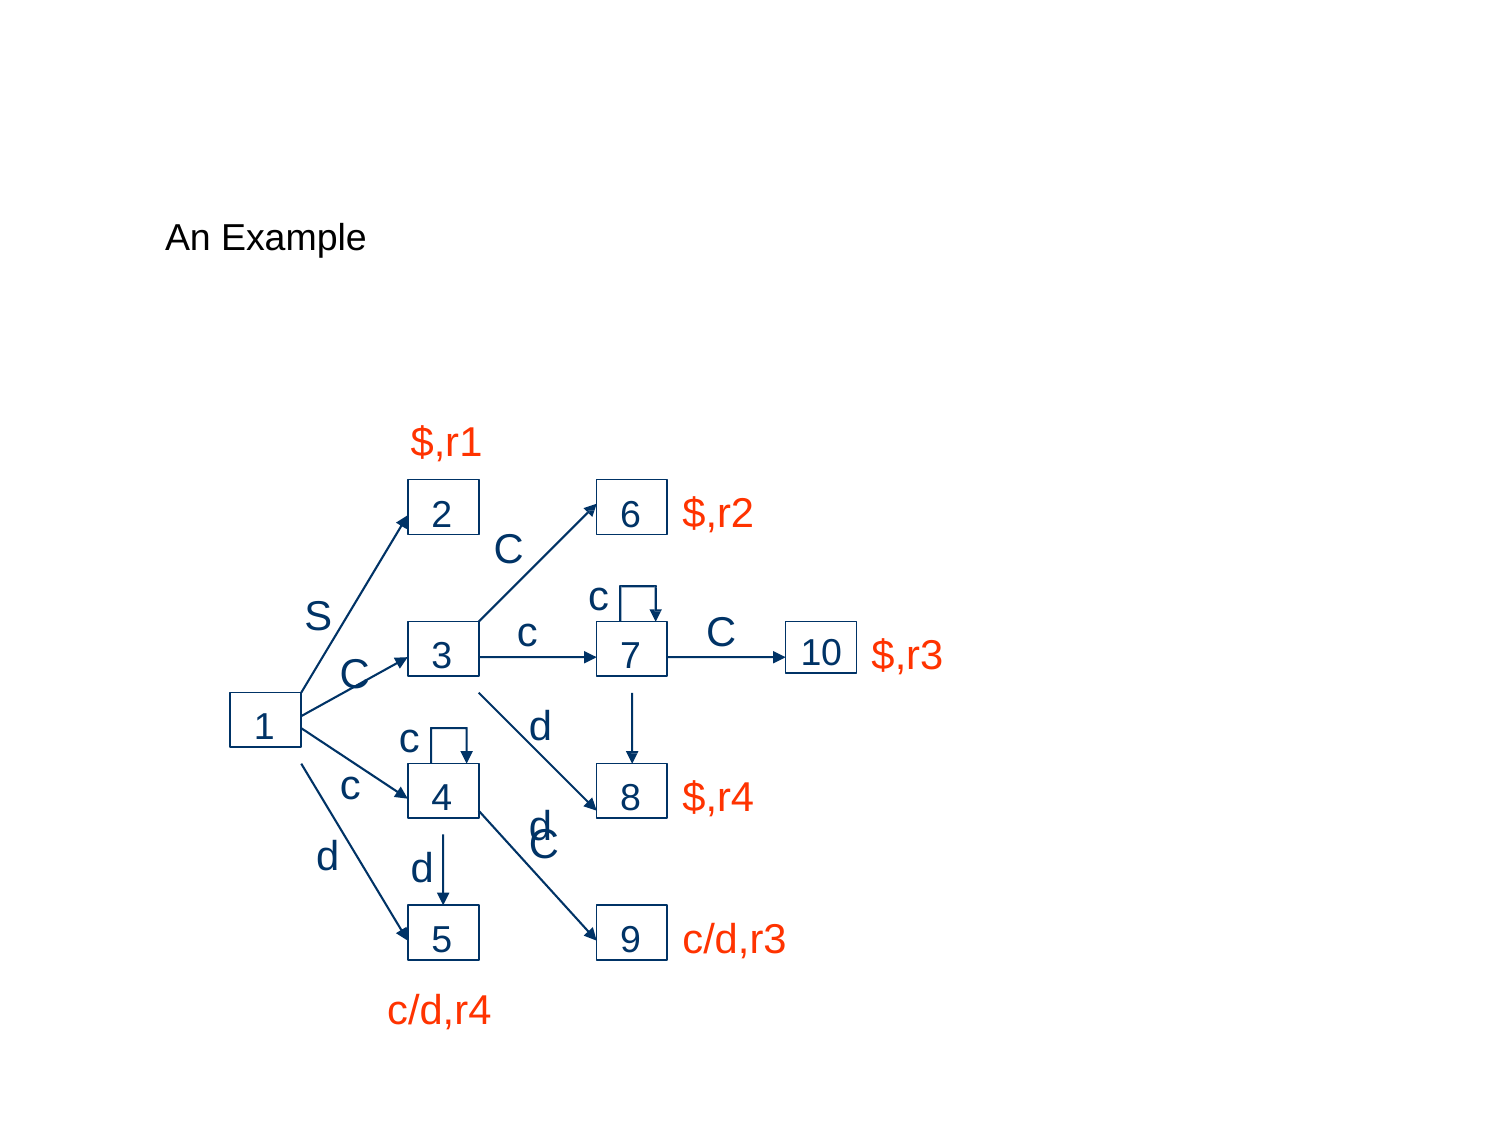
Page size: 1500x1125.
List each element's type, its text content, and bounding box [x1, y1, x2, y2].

text_box c [396, 708, 422, 761]
text_box C [704, 602, 739, 655]
text_box [430, 727, 473, 764]
text_box [342, 829, 408, 941]
text_box [540, 503, 597, 562]
text_box c/d,r4 [385, 980, 494, 1033]
text_box $,r3 [869, 625, 946, 678]
text_box [363, 767, 408, 799]
text_box $,r1 [408, 413, 485, 466]
text_box 7 [596, 621, 668, 677]
text_box c/d,r3 [680, 909, 789, 962]
text_box c [586, 567, 611, 620]
text_box C [526, 815, 562, 867]
text_box C c [491, 519, 540, 655]
text_box [478, 650, 597, 664]
text_box [477, 809, 526, 865]
text_box [477, 607, 491, 623]
text_box [528, 867, 597, 941]
text_box [477, 691, 526, 742]
title An Example [162, 211, 597, 401]
text_box d [313, 827, 342, 880]
text_box 2 [407, 479, 479, 535]
text_box S C [302, 578, 372, 697]
text_box [372, 657, 408, 679]
text_box [300, 697, 338, 718]
text_box d d [526, 697, 625, 850]
text_box 9 [596, 905, 668, 960]
text_box 3 [407, 621, 479, 677]
text_box [436, 834, 450, 906]
text_box [619, 585, 662, 622]
text_box 5 [407, 905, 479, 960]
text_box 1 [230, 692, 302, 748]
text_box 8 [625, 763, 668, 819]
text_box [667, 650, 786, 664]
text_box 10 [785, 621, 857, 673]
text_box $,r2 [680, 484, 757, 537]
text_box [300, 727, 344, 755]
text_box [368, 515, 408, 578]
text_box [625, 692, 639, 764]
text_box c [337, 755, 363, 808]
text_box [300, 763, 341, 827]
text_box 4 [407, 763, 479, 819]
text_box d [408, 838, 436, 891]
text_box $,r4 [680, 768, 757, 820]
text_box 6 [596, 479, 668, 535]
